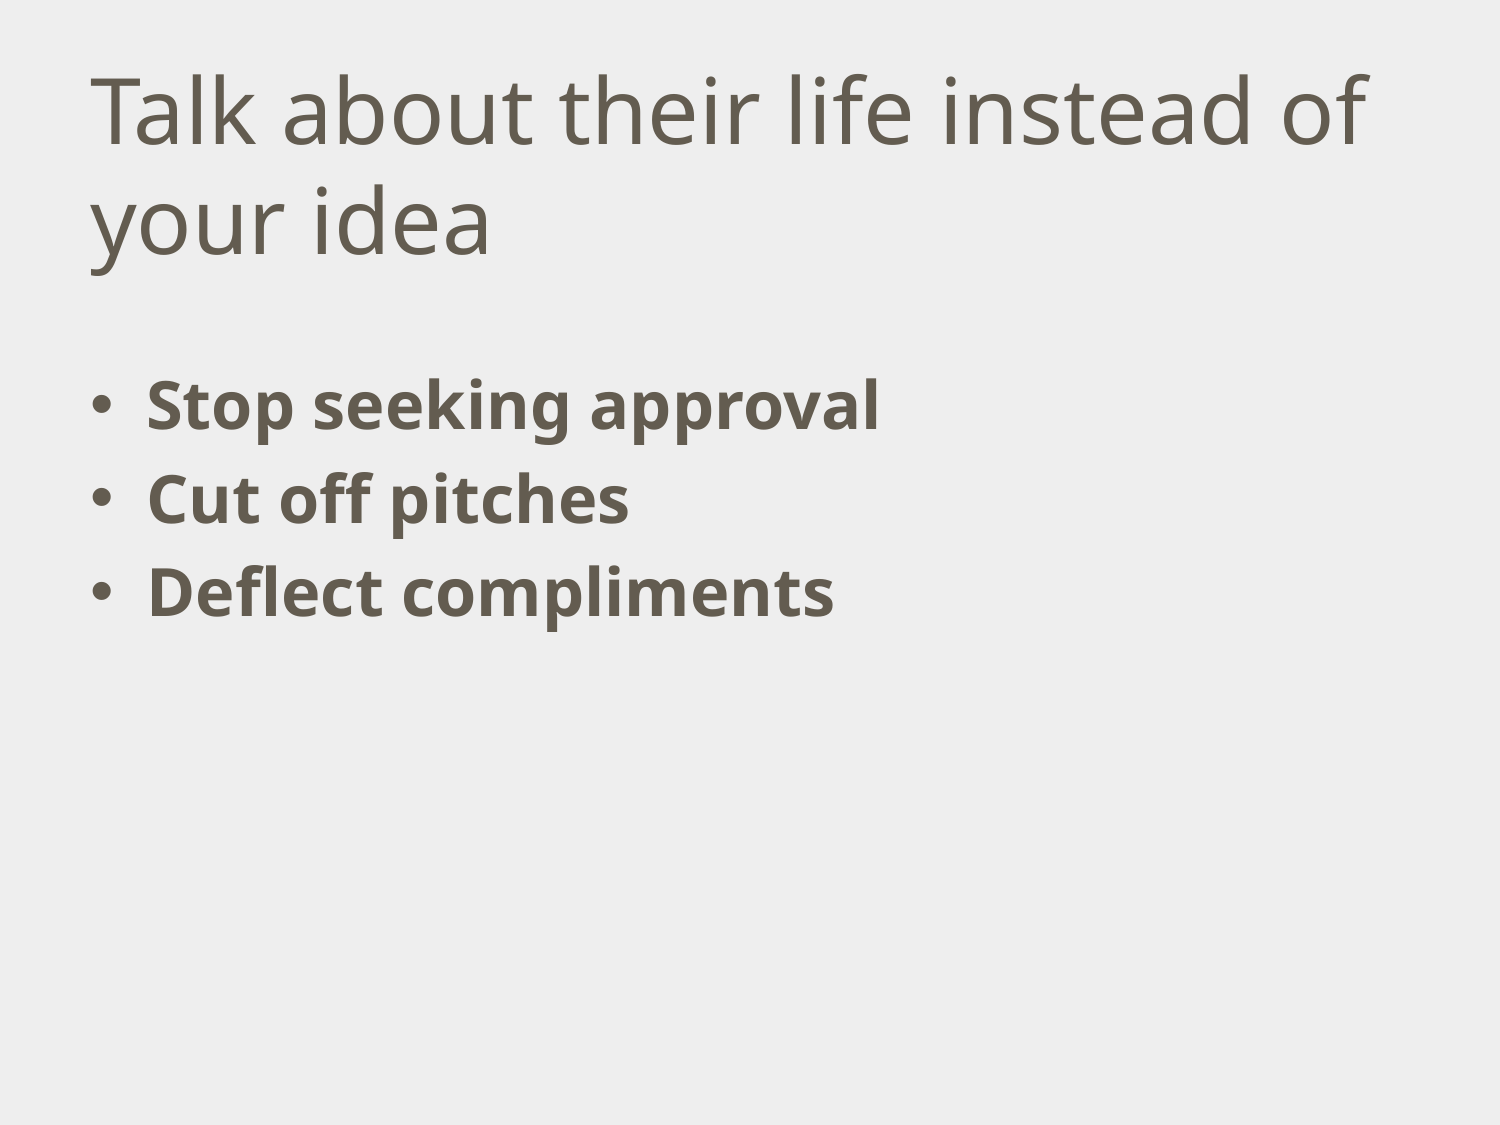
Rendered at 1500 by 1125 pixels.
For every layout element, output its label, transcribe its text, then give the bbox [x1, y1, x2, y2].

title Talk about their life instead of your idea [75, 45, 1425, 233]
list Stop seeking approval Cut off pitches Deflect compliments [75, 262, 1425, 908]
